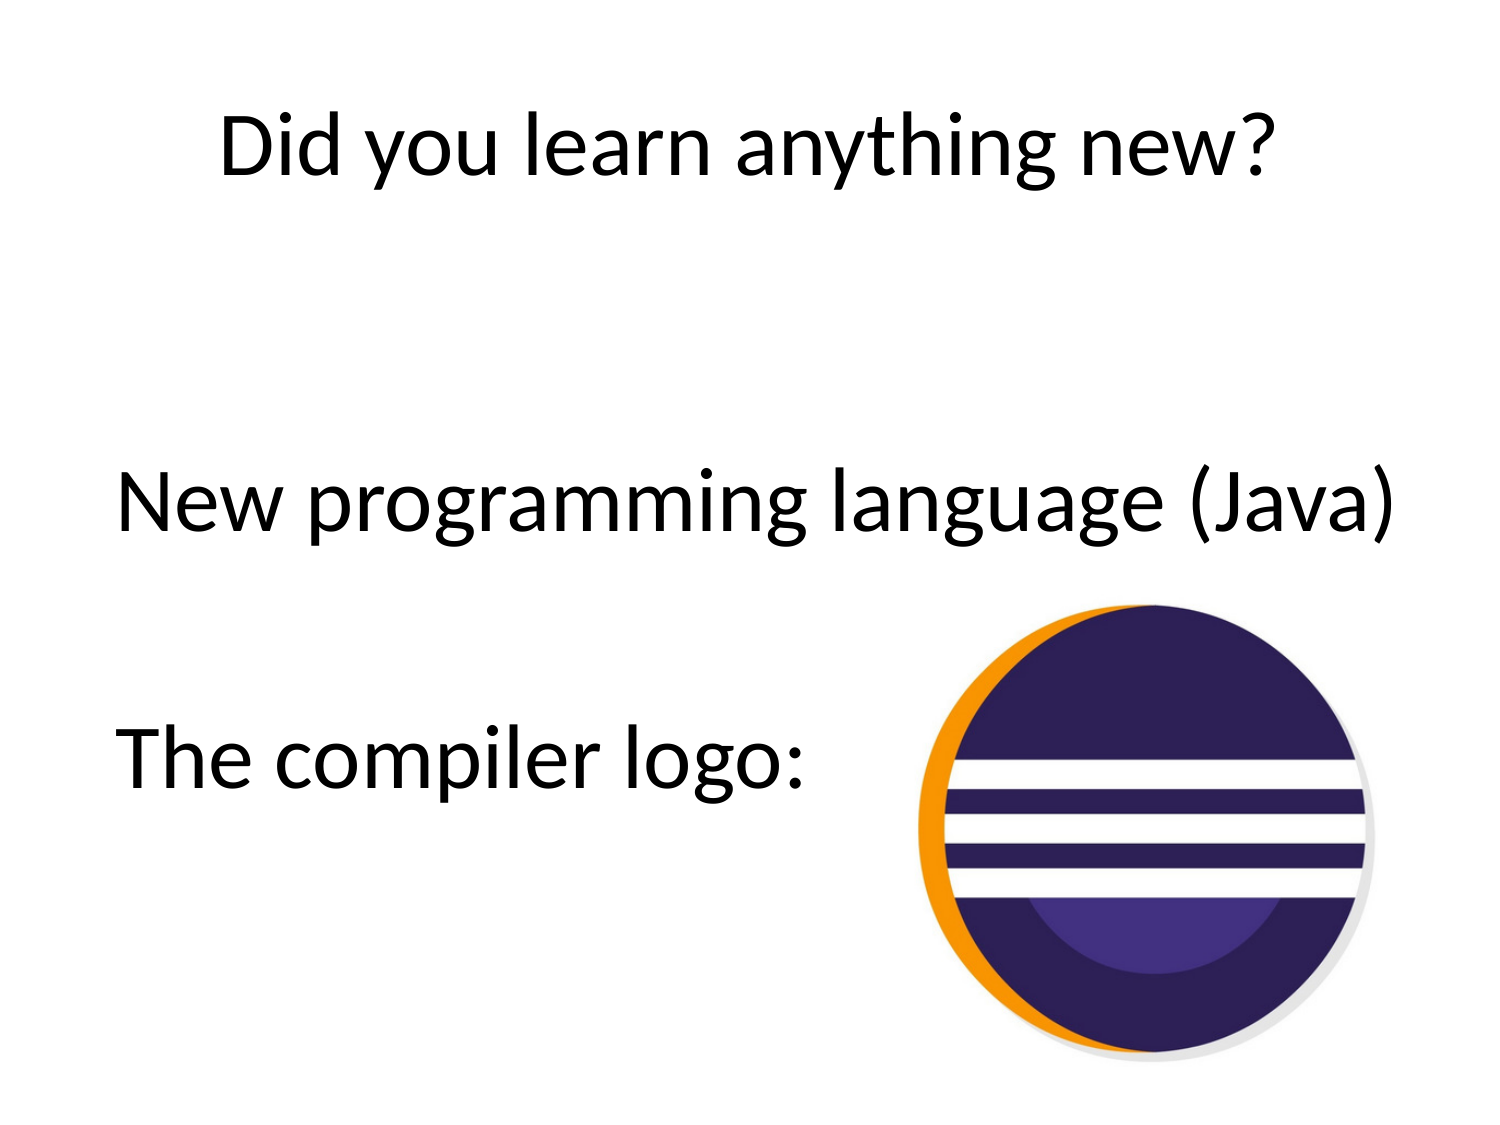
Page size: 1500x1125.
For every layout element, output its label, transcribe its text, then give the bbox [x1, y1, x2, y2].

title Did you learn anything new? [75, 45, 1425, 233]
picture [818, 585, 1466, 1071]
list New programming language (Java) The compiler logo: [100, 432, 1451, 1059]
